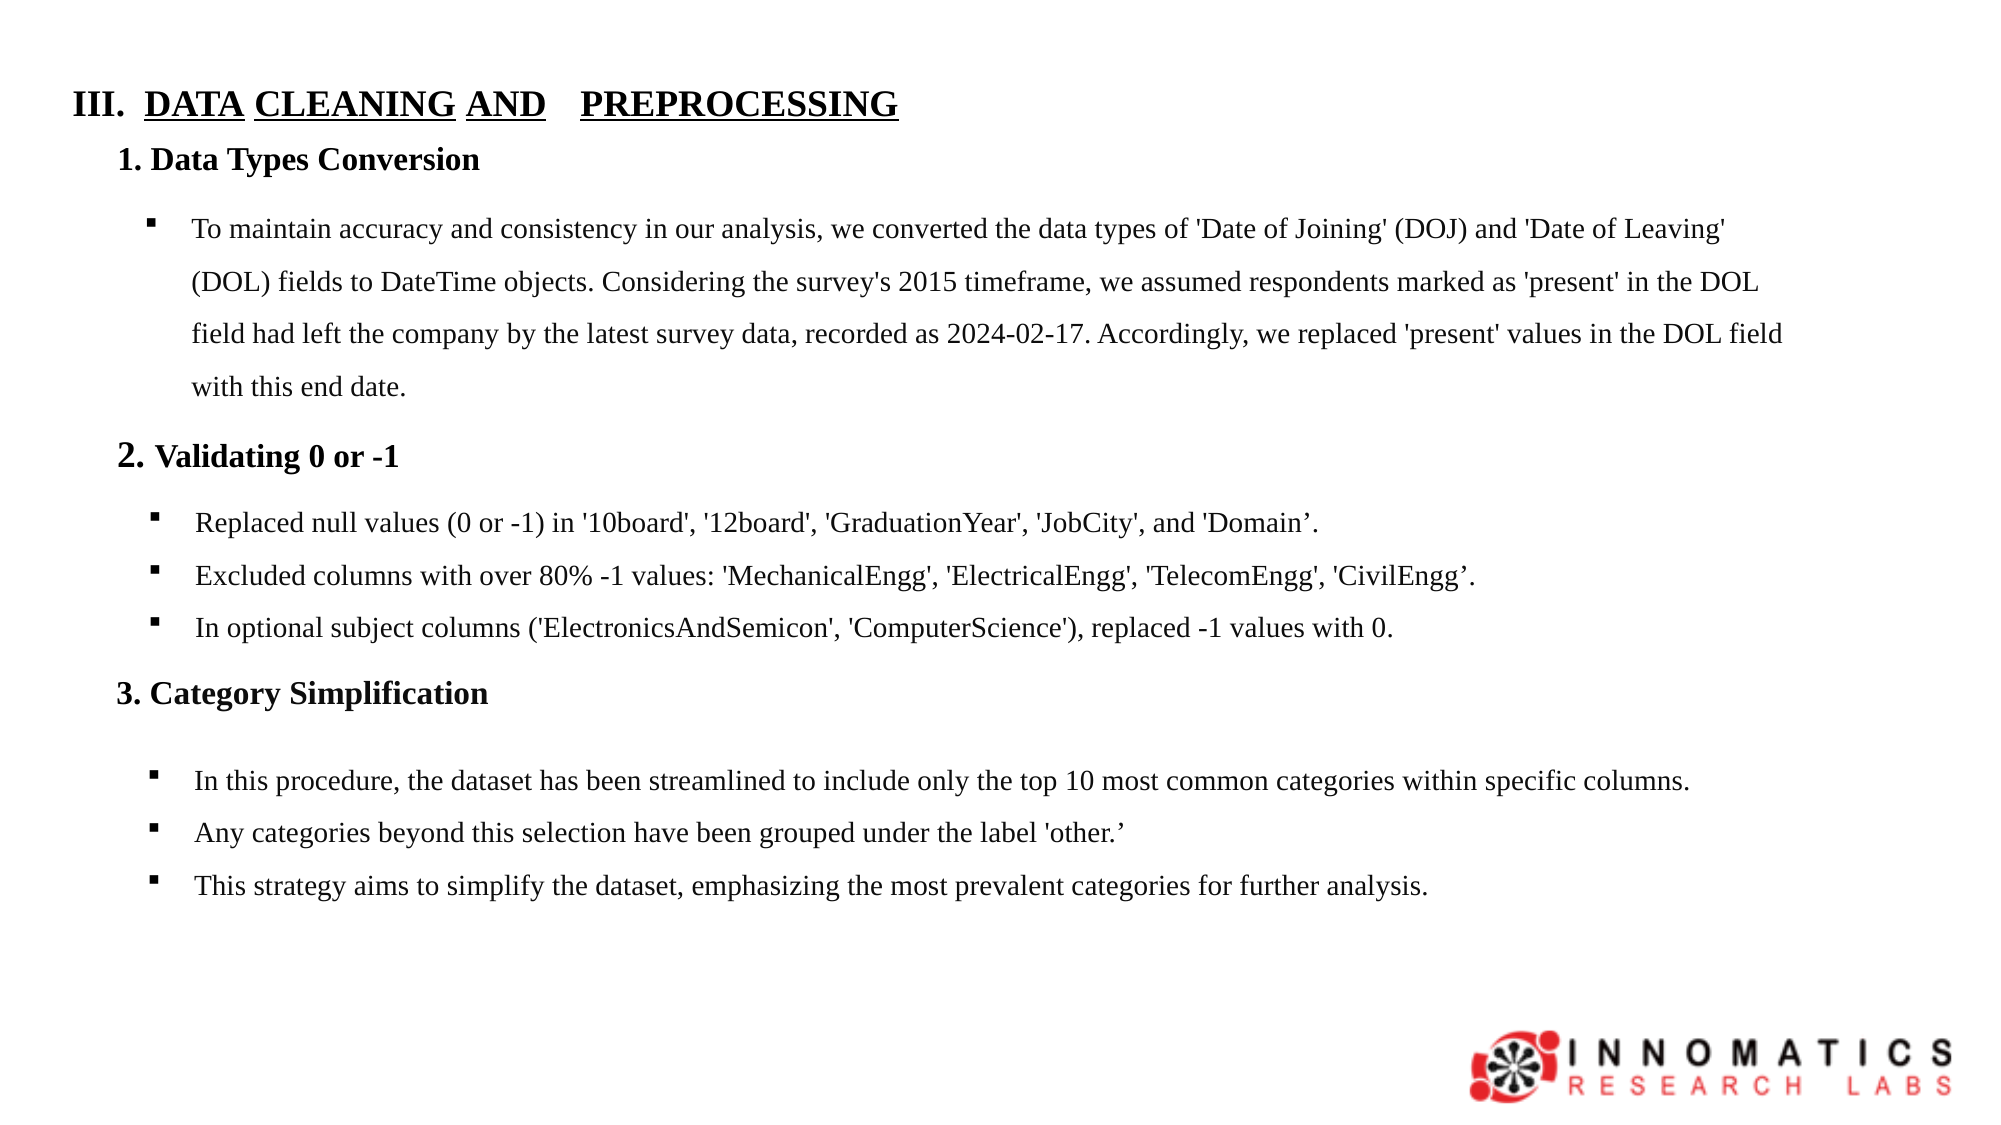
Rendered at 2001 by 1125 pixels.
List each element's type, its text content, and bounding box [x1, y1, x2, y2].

text_box 1. Data Types Conversion [102, 129, 496, 184]
text_box To maintain accuracy and consistency in our analysis, we converted the data types of 'Date of Joining' (DOJ) and 'Date of Leaving' (DOL) fields to DateTime objects. Considering the survey's 2015 timeframe, we assumed respondents marked as 'present' in the DOL field had left the company by the latest survey data, recorded as 2024-02-17. Accordingly, we replaced 'present' values in the DOL field with this end date. [129, 184, 1817, 410]
text_box III. DATA CLEANING AND PREPROCESSING [57, 71, 914, 167]
text_box 2. Validating 0 or -1 [102, 422, 415, 518]
text_box 3. Category Simplification [101, 663, 505, 719]
text_box In this procedure, the dataset has been streamlined to include only the top 10 most common categories within specific columns. Any categories beyond this selection have been grouped under the label 'other.’ This strategy aims to simplify the dataset, emphasizing the most prevalent categories for further analysis. [132, 736, 1715, 909]
text_box Replaced null values (0 or -1) in '10board', '12board', 'GraduationYear', 'JobCity', and 'Domain’. Excluded columns with over 80% -1 values: 'MechanicalEngg', 'ElectricalEngg', 'TelecomEngg', 'CivilEngg’. In optional subject columns ('ElectronicsAndSemicon', 'ComputerScience'), replaced -1 values with 0. [133, 478, 1493, 651]
picture [1445, 1014, 1975, 1125]
